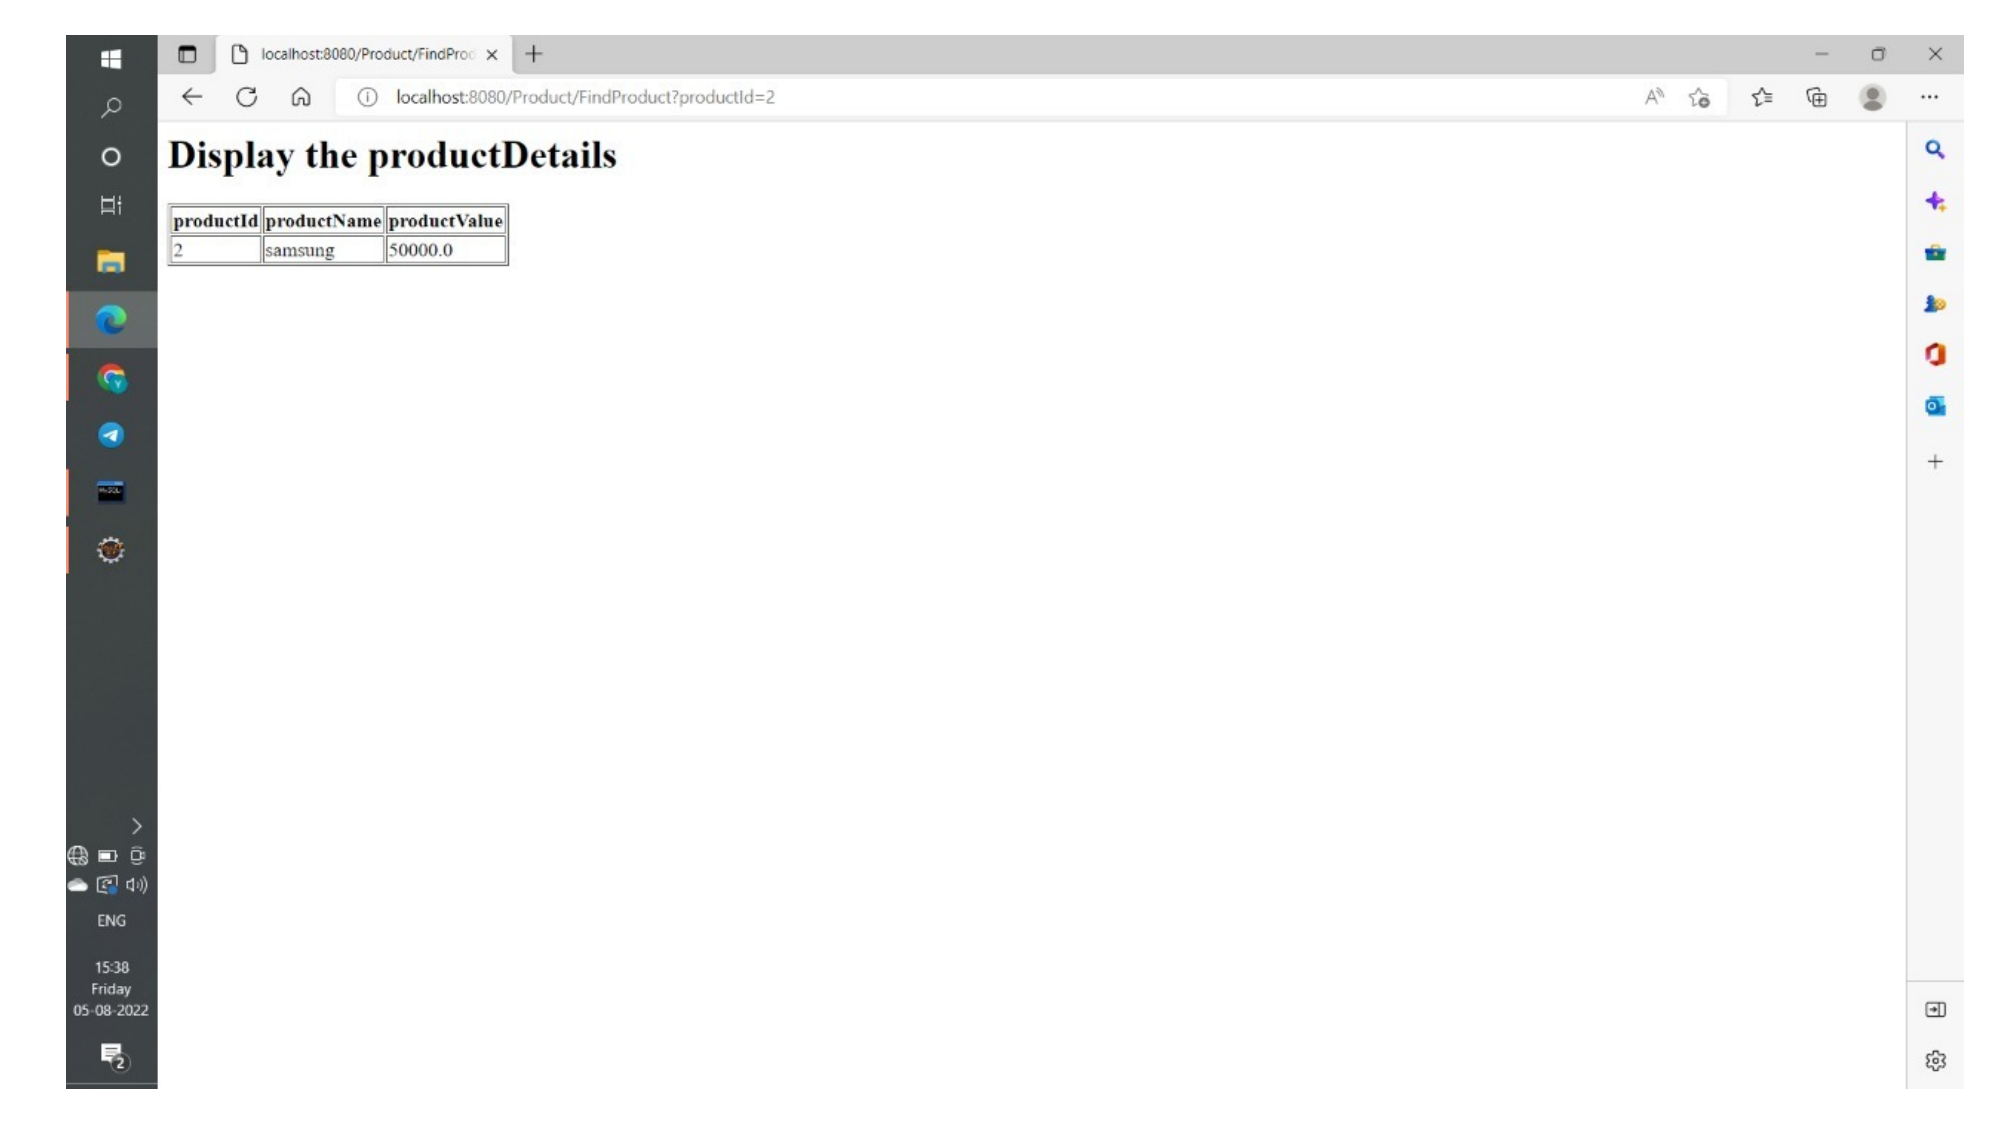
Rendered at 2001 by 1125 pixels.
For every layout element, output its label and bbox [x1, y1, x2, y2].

picture [66, 35, 1964, 1089]
